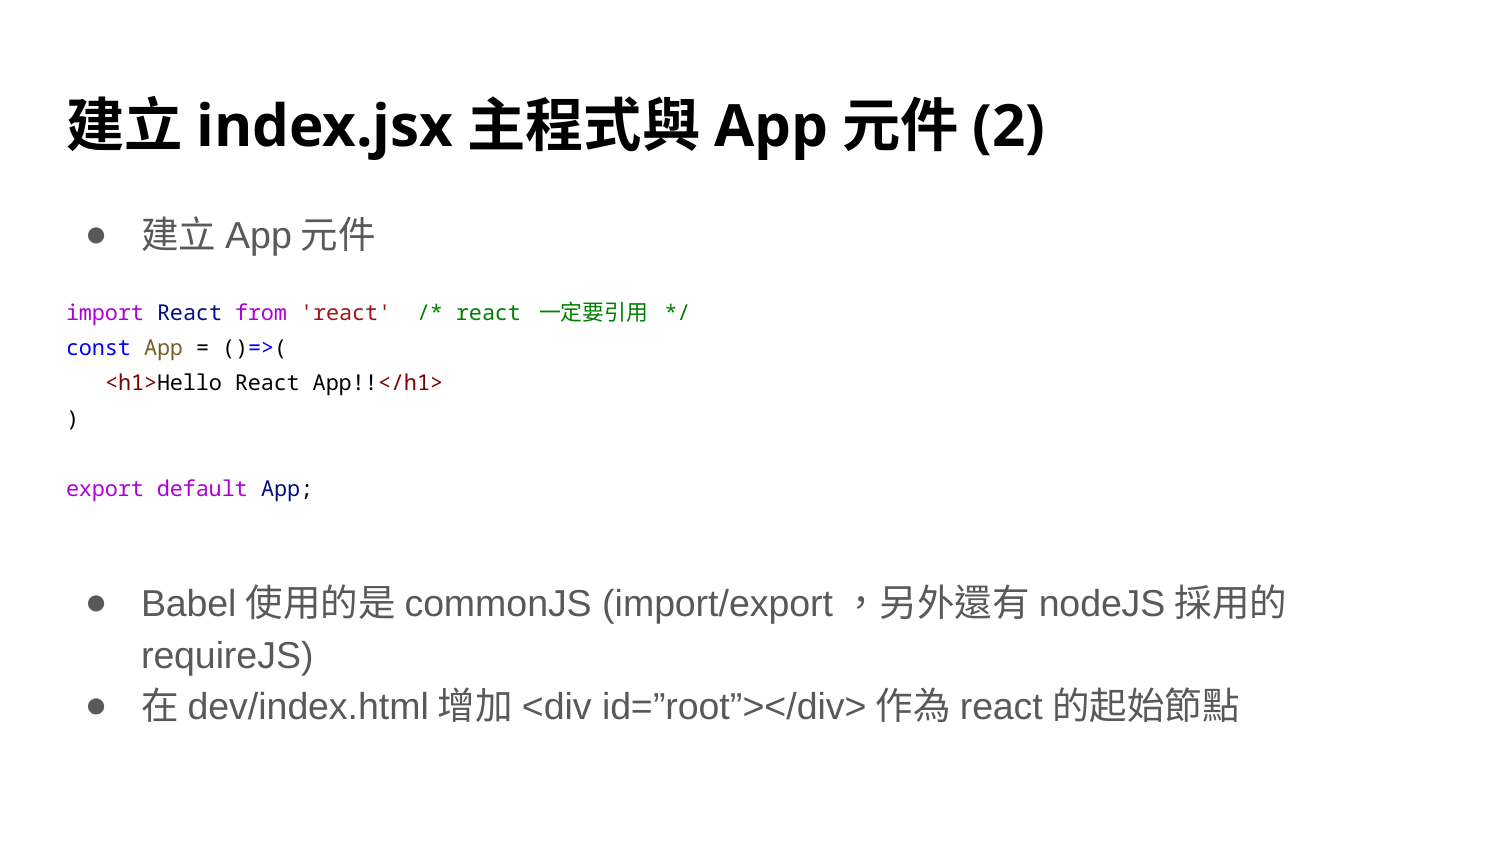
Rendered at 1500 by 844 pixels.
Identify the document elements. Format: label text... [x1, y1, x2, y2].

title 建立index.jsx主程式與App元件(2) [51, 72, 1449, 167]
list 建立App元件 import React from 'react' /* react 一定要引用 */ const App = ()=>( <h1>Hello React App!!</h1> ) export default App; Babel使用的是commonJS (import/export，另外還有nodeJS採用的requireJS) 在dev/index.html增加<div id=”root”></div>作為react的起始節點 [51, 189, 1449, 750]
